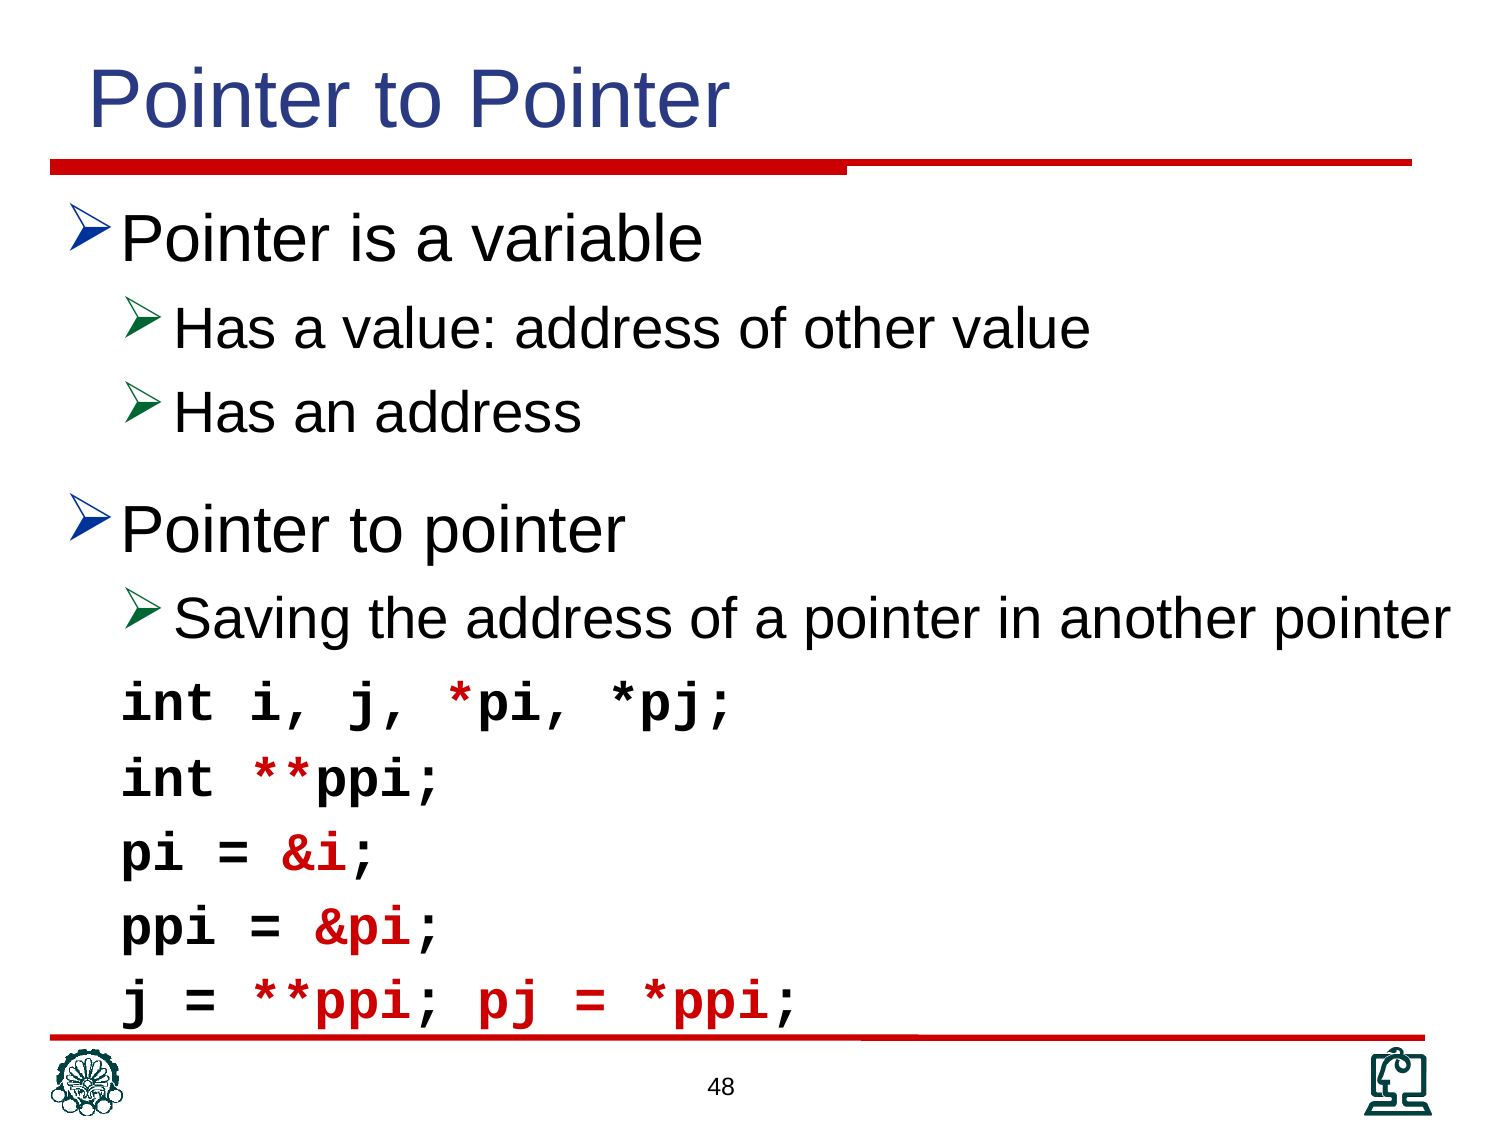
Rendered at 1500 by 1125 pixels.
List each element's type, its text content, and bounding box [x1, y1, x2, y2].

text_box Pointer to Pointer [73, 26, 1374, 152]
text_box 48 [650, 1062, 750, 1103]
picture [1362, 1045, 1438, 1119]
text_box Pointer is a variable Has a value: address of other value Has an address Pointer to pointer Saving the address of a pointer in another pointer int i, j, *pi, *pj; int **ppi; pi = &i; ppi = &pi; j = **ppi; pj = *ppi; [50, 187, 1500, 1038]
picture [50, 1047, 125, 1118]
